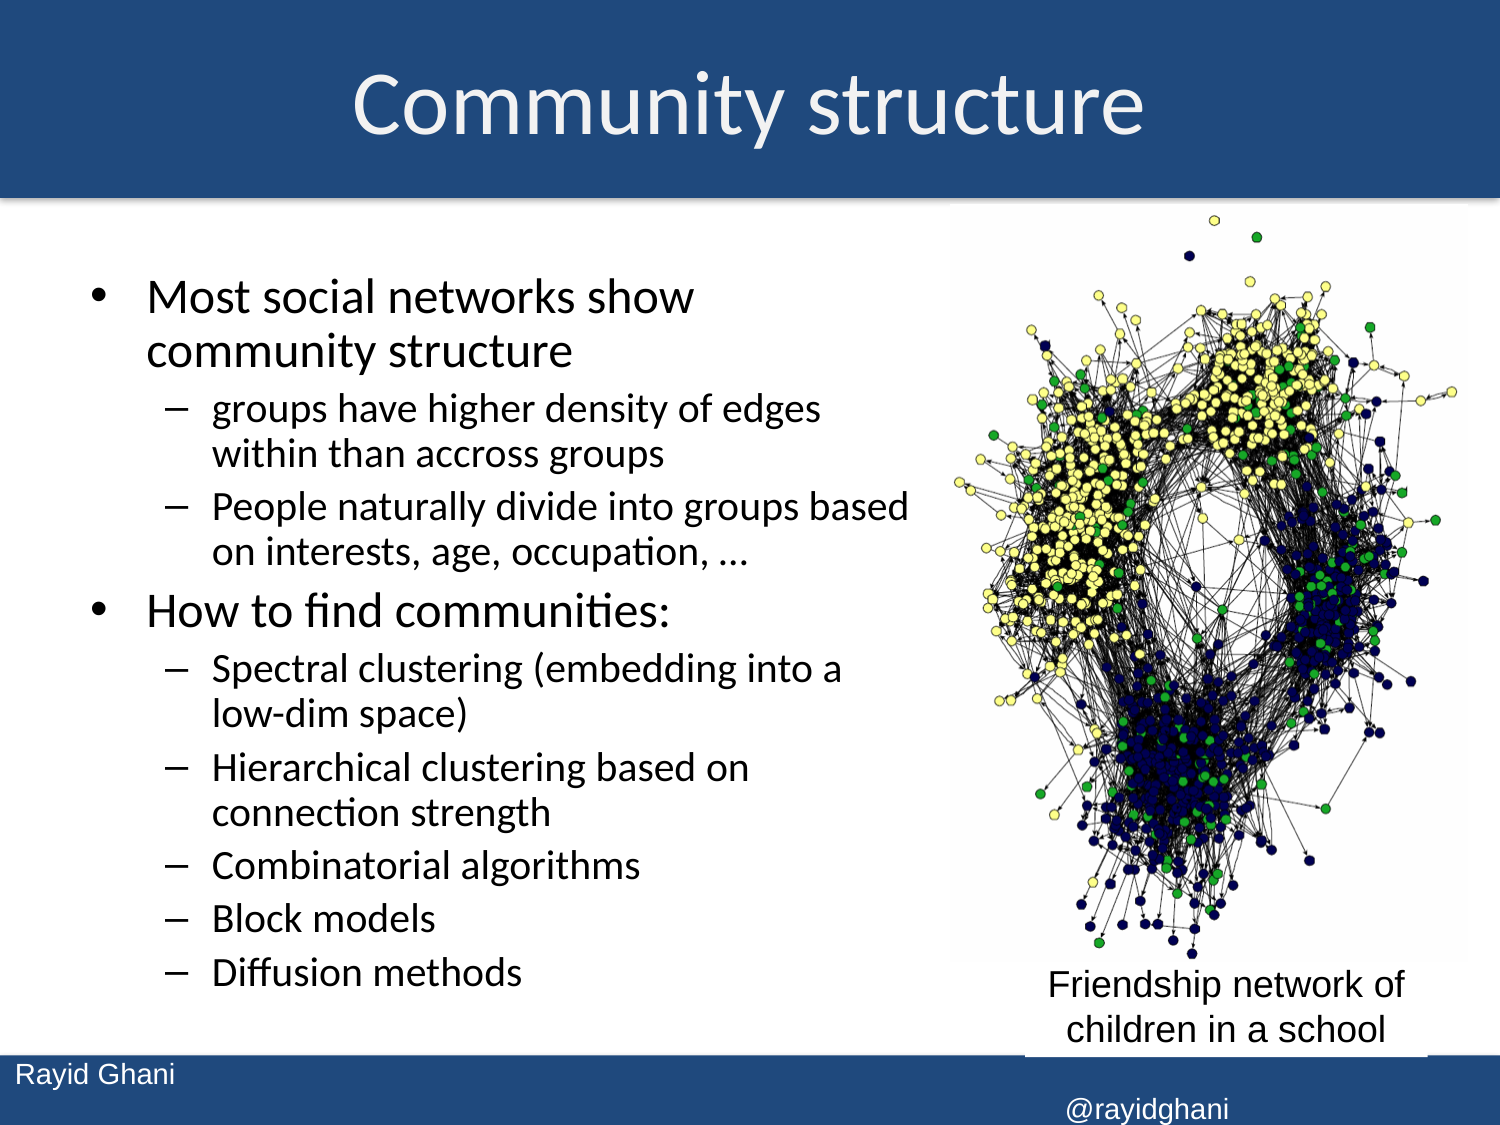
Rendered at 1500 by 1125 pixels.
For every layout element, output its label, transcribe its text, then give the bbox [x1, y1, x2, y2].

title Community structure [0, 3, 1500, 192]
picture [949, 204, 1469, 962]
list Most social networks show community structure groups have higher density of edges within than accross groups People naturally divide into groups based on interests, age, occupation, … How to find communities: Spectral clustering (embedding into a low-dim space) Hierarchical clustering based on connection strength Combinatorial algorithms Block models Diffusion methods [75, 262, 938, 1100]
text_box Friendship network of children in a school [1025, 971, 1428, 1058]
